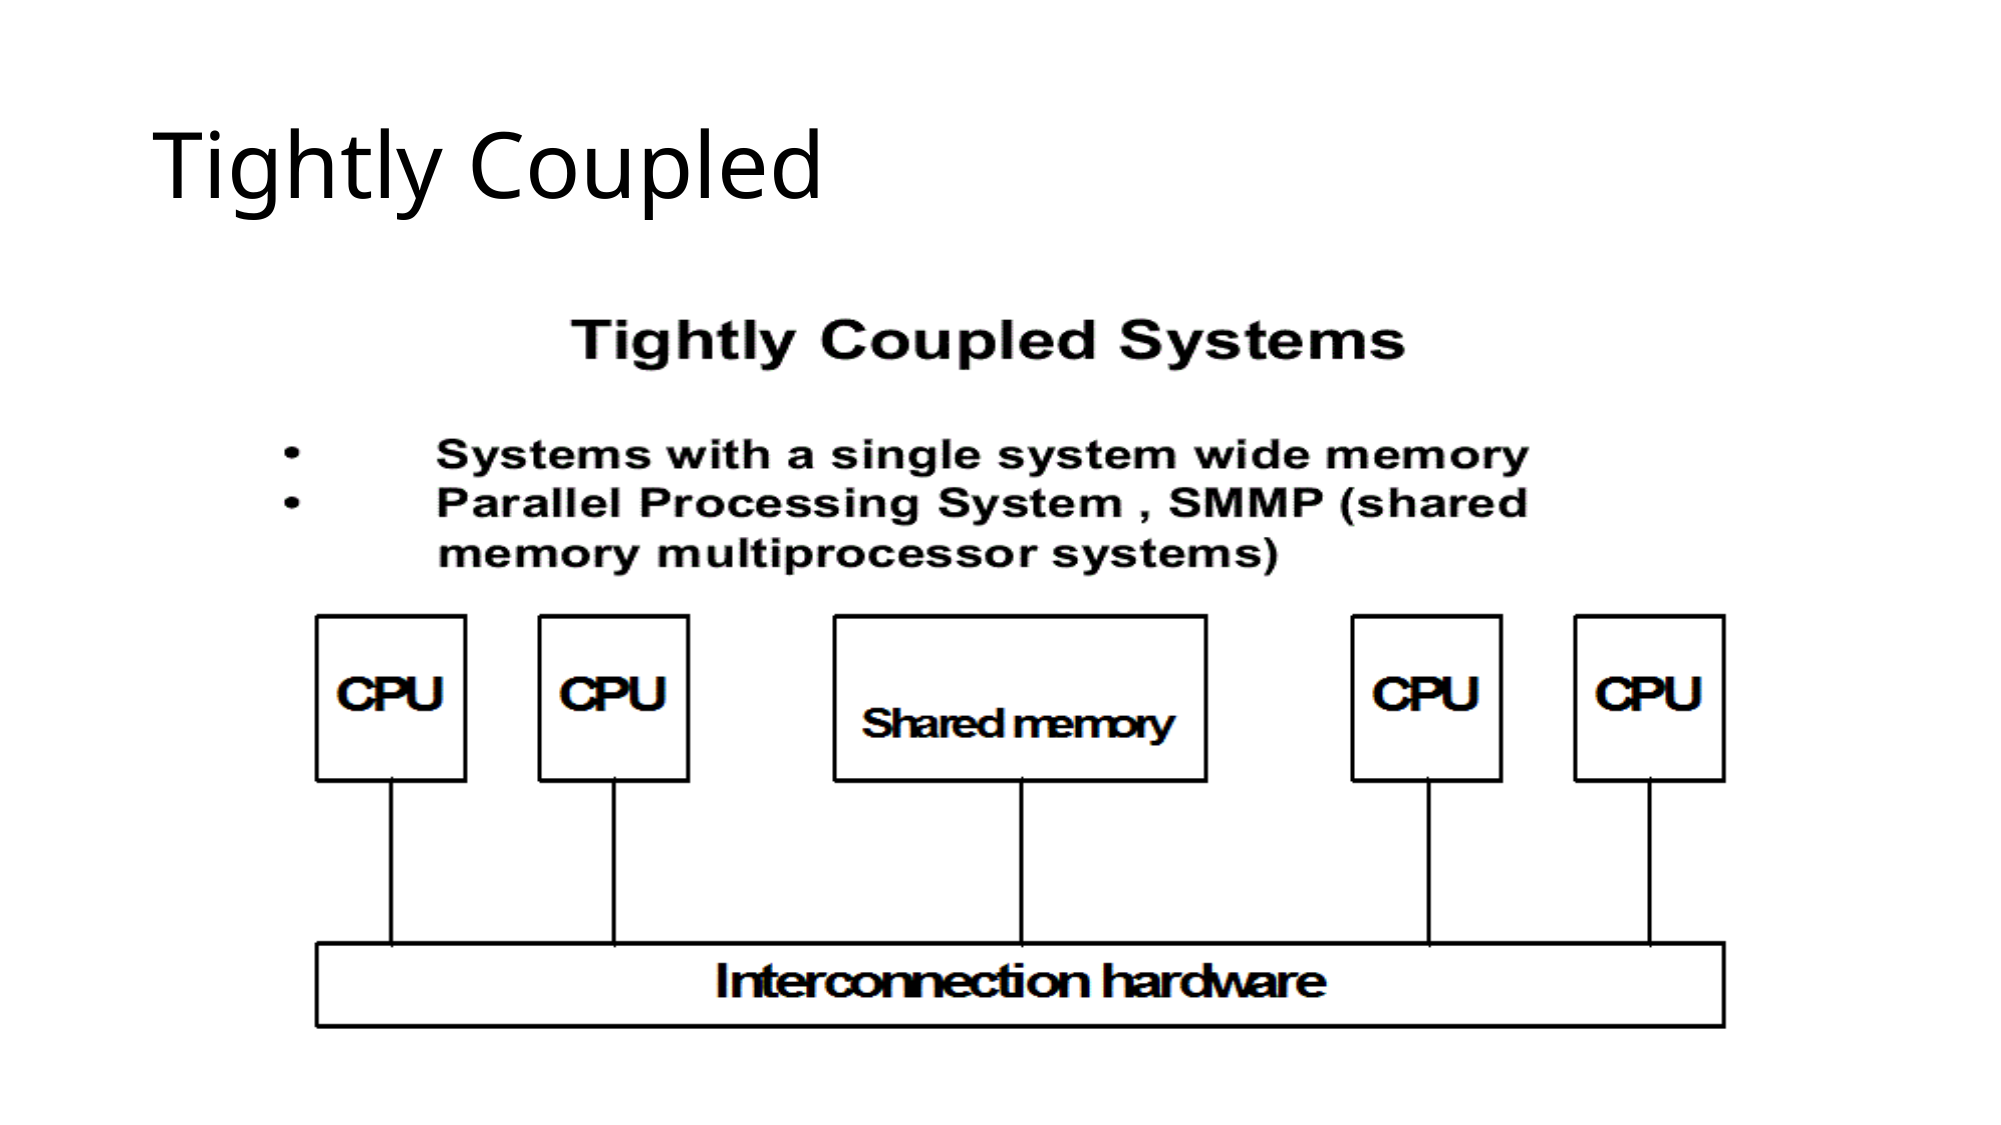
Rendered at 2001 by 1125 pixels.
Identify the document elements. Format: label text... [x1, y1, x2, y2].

title Tightly Coupled [137, 59, 1863, 278]
picture [245, 259, 1907, 1054]
